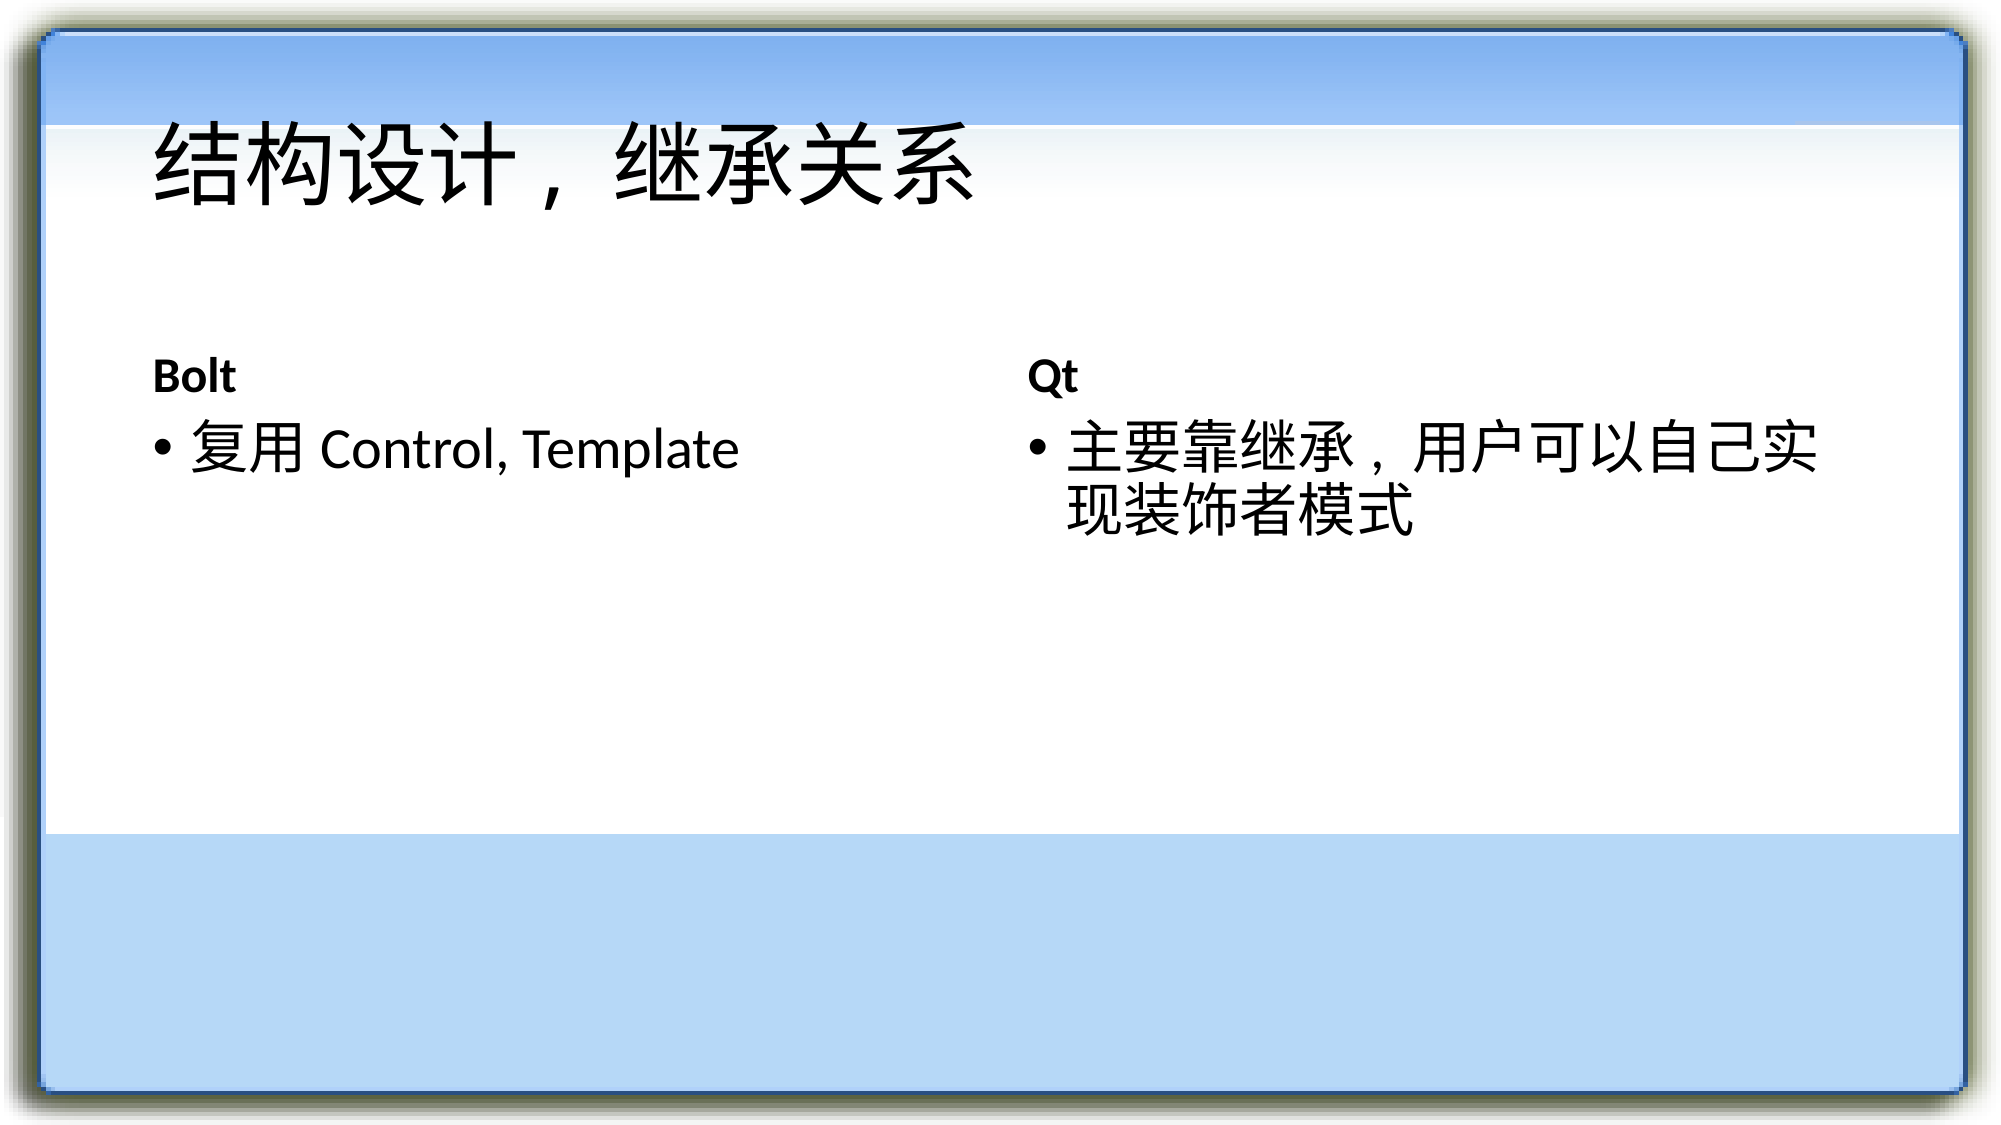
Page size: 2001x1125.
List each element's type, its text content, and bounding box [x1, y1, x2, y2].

picture [0, 0, 2001, 1125]
title 结构设计, 继承关系 [137, 59, 1863, 278]
list 主要靠继承, 用户可以自己实现装饰者模式 [1012, 410, 1863, 1016]
list Bolt [137, 275, 984, 410]
list 复用Control, Template [137, 410, 984, 1016]
list Qt [1012, 275, 1863, 410]
